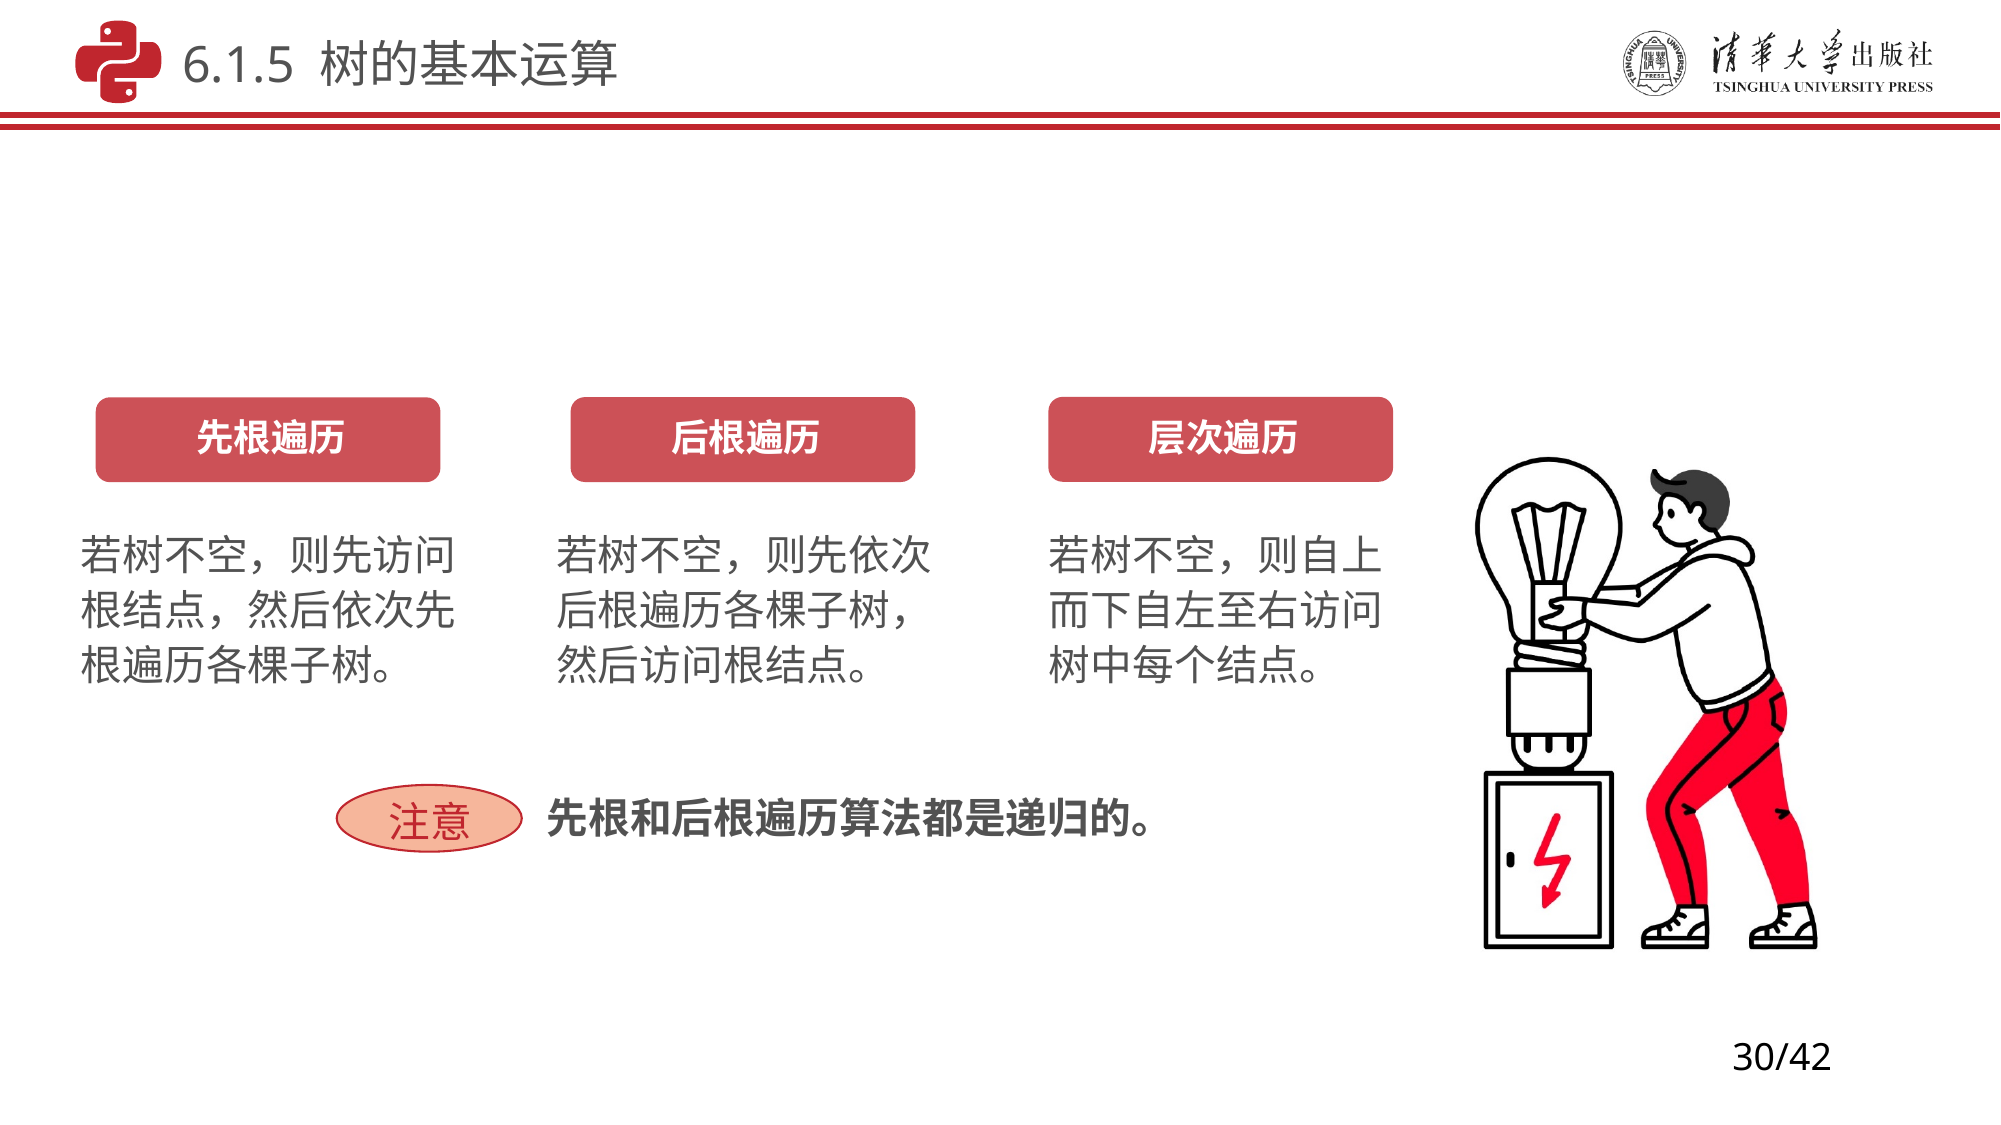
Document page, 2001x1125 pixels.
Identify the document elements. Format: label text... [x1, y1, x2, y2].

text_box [336, 784, 1222, 854]
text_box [1034, 396, 1406, 698]
text_box 6.1.5 树的基本运算 [167, 24, 635, 100]
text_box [66, 397, 477, 698]
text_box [541, 397, 966, 698]
slide_number 30/42 [1717, 1025, 1853, 1086]
picture [1354, 390, 1924, 984]
